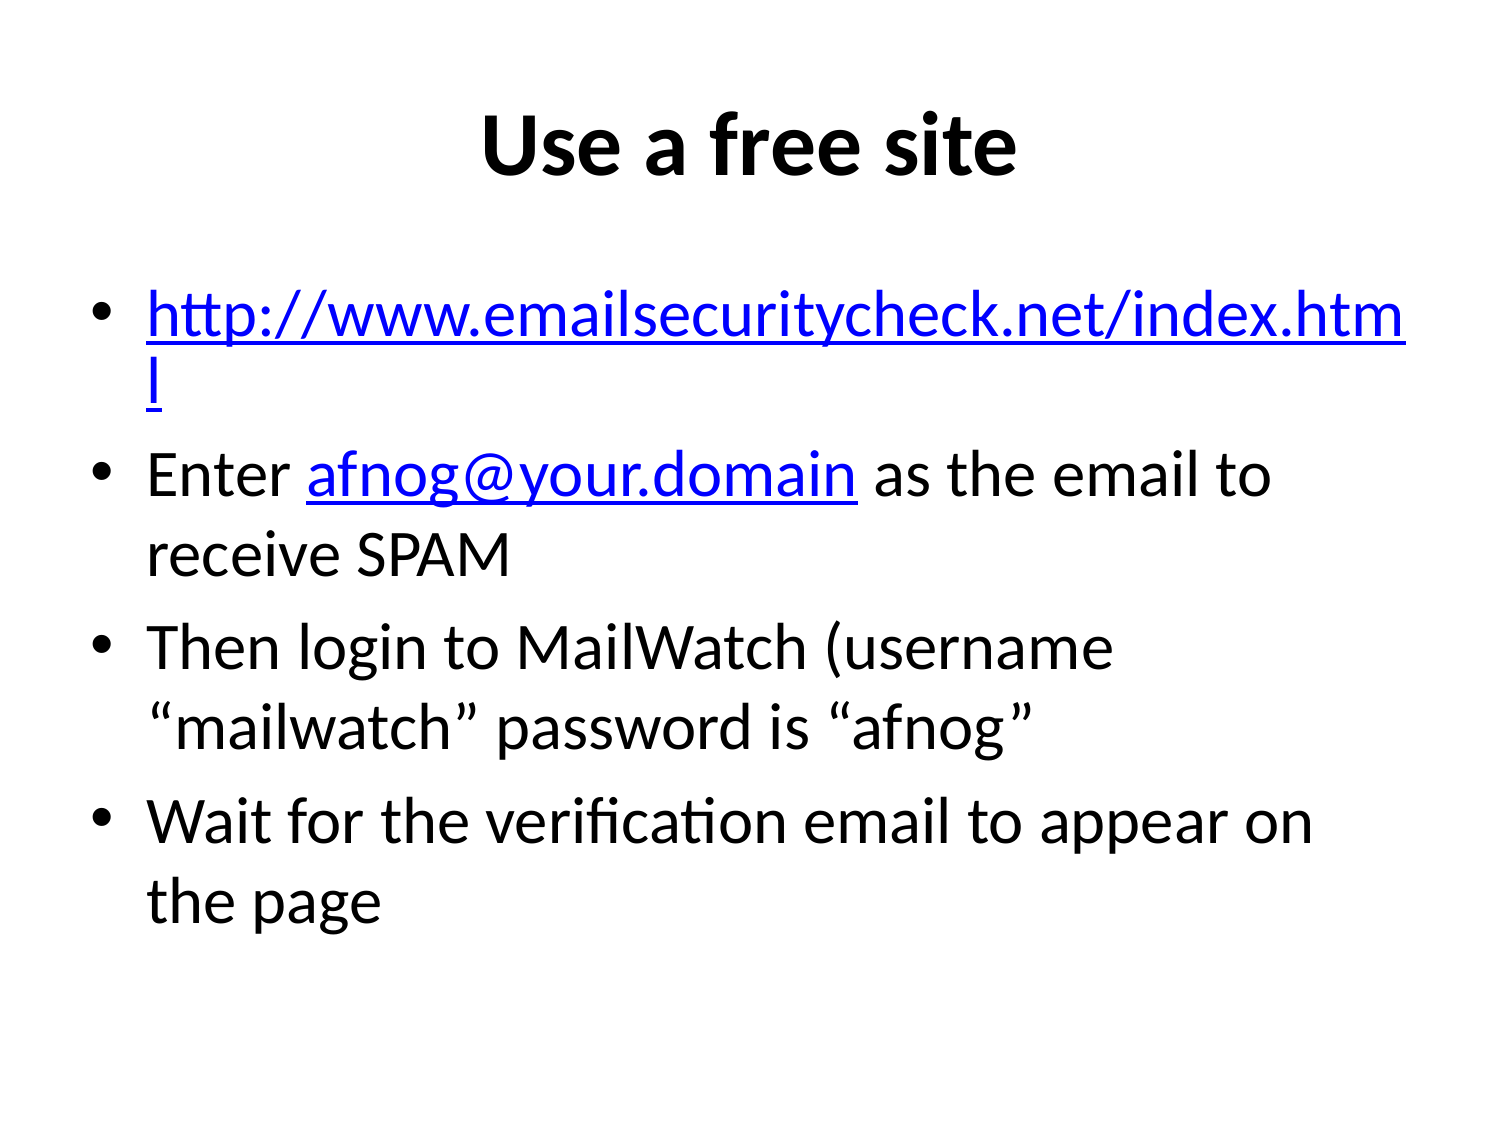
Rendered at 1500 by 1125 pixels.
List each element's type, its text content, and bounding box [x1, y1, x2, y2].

list http://www.emailsecuritycheck.net/index.html Enter afnog@your.domain as the email to receive SPAM Then login to MailWatch (username “mailwatch” password is “afnog” Wait for the verification email to appear on the page [75, 262, 1425, 1005]
title Use a free site [75, 45, 1425, 233]
